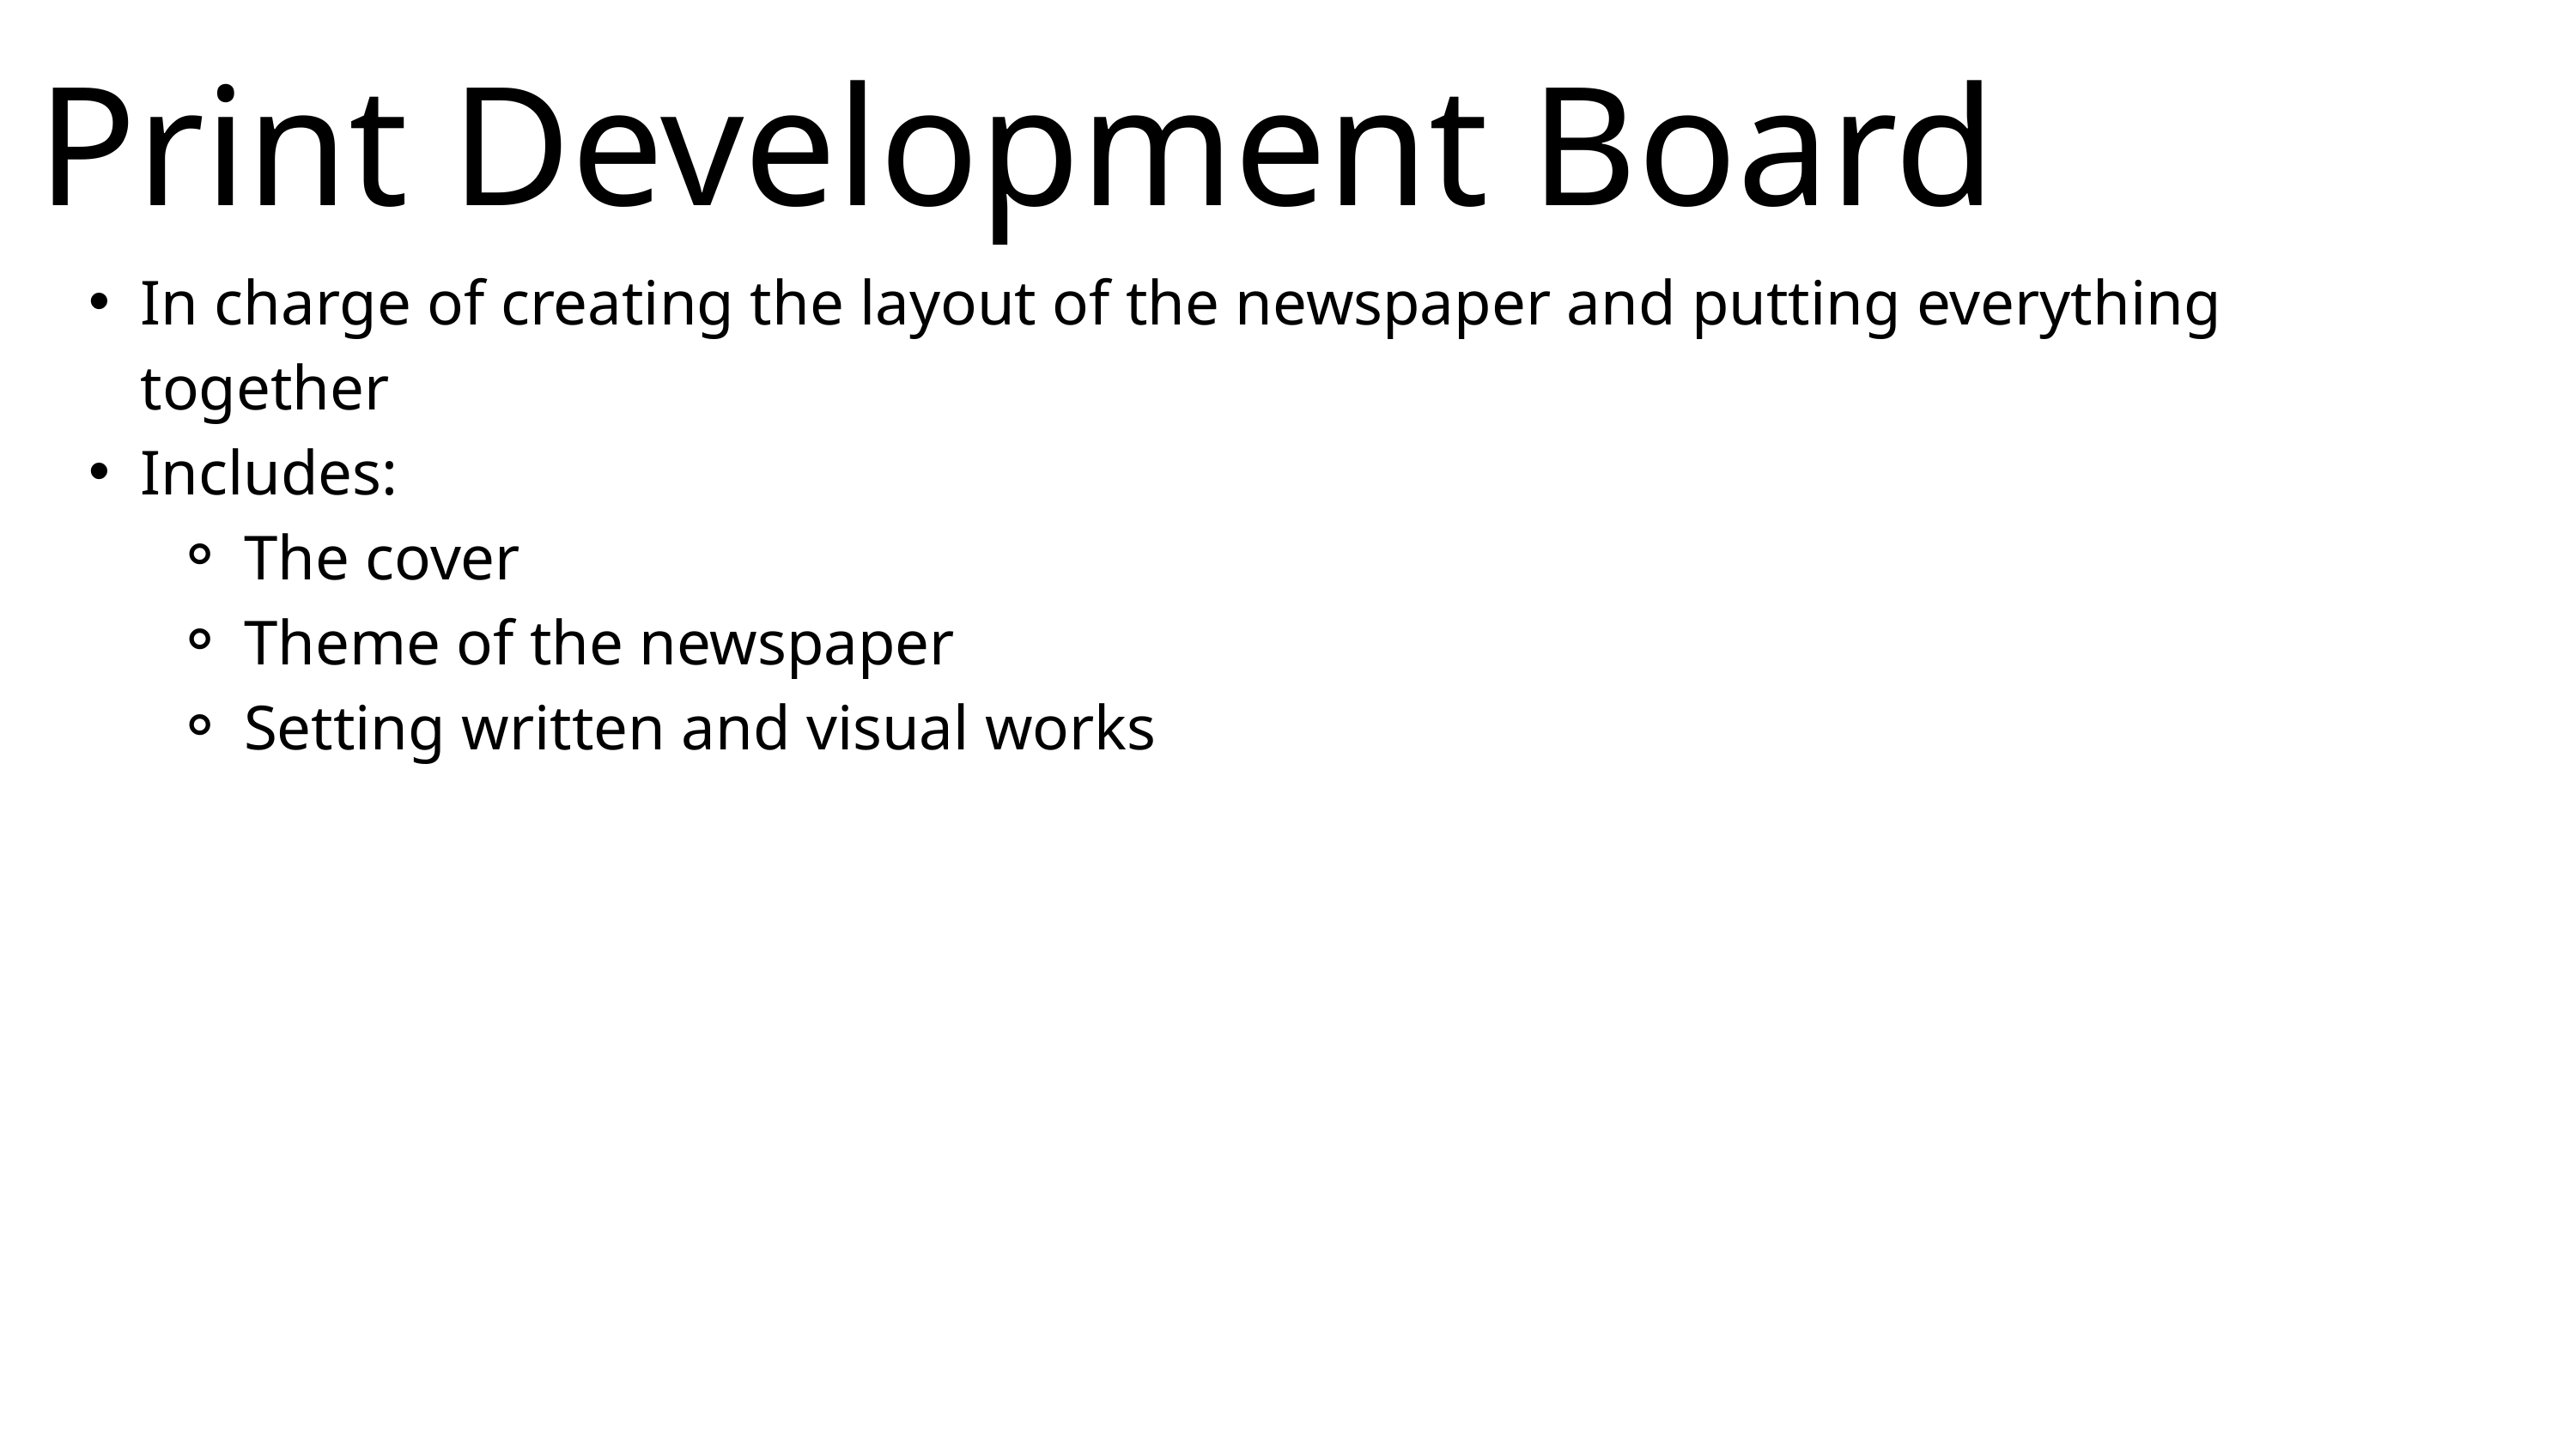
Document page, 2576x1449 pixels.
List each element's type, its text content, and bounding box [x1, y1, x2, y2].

text_box In charge of creating the layout of the newspaper and putting everything together Includes: The cover Theme of the newspaper Setting written and visual works [37, 252, 2478, 762]
text_box Print Development Board [37, 40, 2184, 239]
